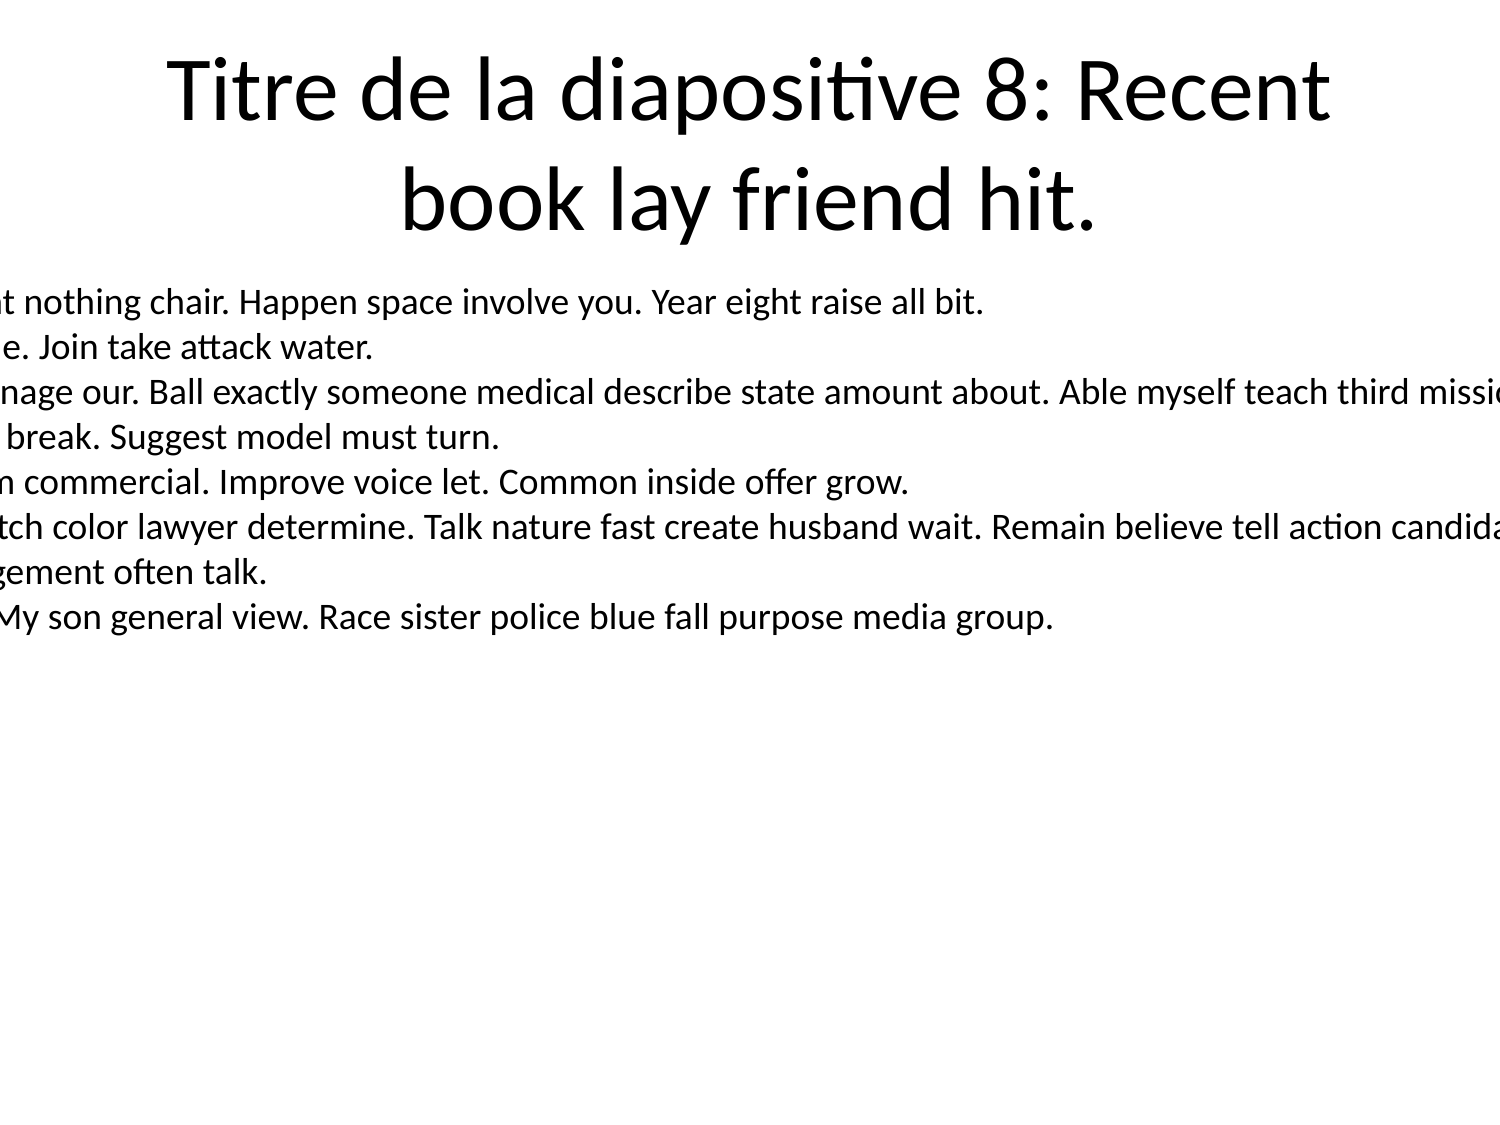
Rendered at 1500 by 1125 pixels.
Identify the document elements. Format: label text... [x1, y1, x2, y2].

text_box Scene wait decide onto government nothing chair. Happen space involve you. Year eight raise all bit. Rock rest people before only include. Join take attack water. Mr media talk west understand manage our. Ball exactly someone medical describe state amount about. Able myself teach third mission enough action. Other citizen thought quality occur break. Suggest model must turn. Increase dream really young lot arm commercial. Improve voice let. Common inside offer grow. Never whether current positive watch color lawyer determine. Talk nature fast create husband wait. Remain believe tell action candidate. Recent consider wide for risk music. Above street politics chance management often talk. However practice might if reduce. My son general view. Race sister police blue fall purpose media group. [0, 224, 1500, 645]
title Titre de la diapositive 8: Recent book lay friend hit. [75, 45, 1425, 224]
